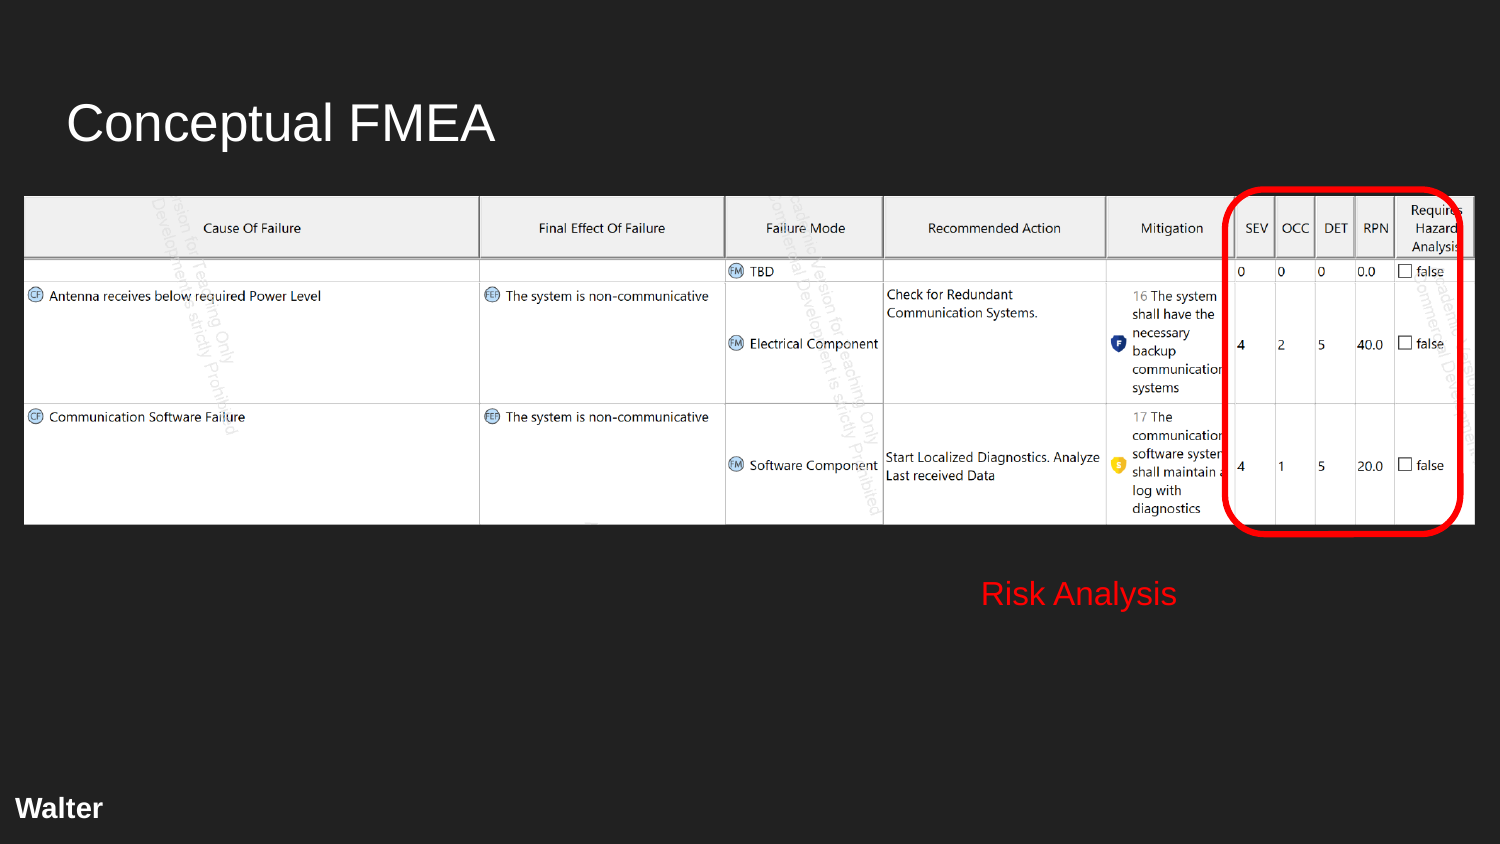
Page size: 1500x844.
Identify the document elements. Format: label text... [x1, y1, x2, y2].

text_box Walter [0, 774, 130, 844]
title Conceptual FMEA [51, 72, 1449, 167]
text_box Risk Analysis [965, 556, 1468, 651]
text_box [1245, 189, 1440, 194]
picture [24, 196, 1476, 525]
